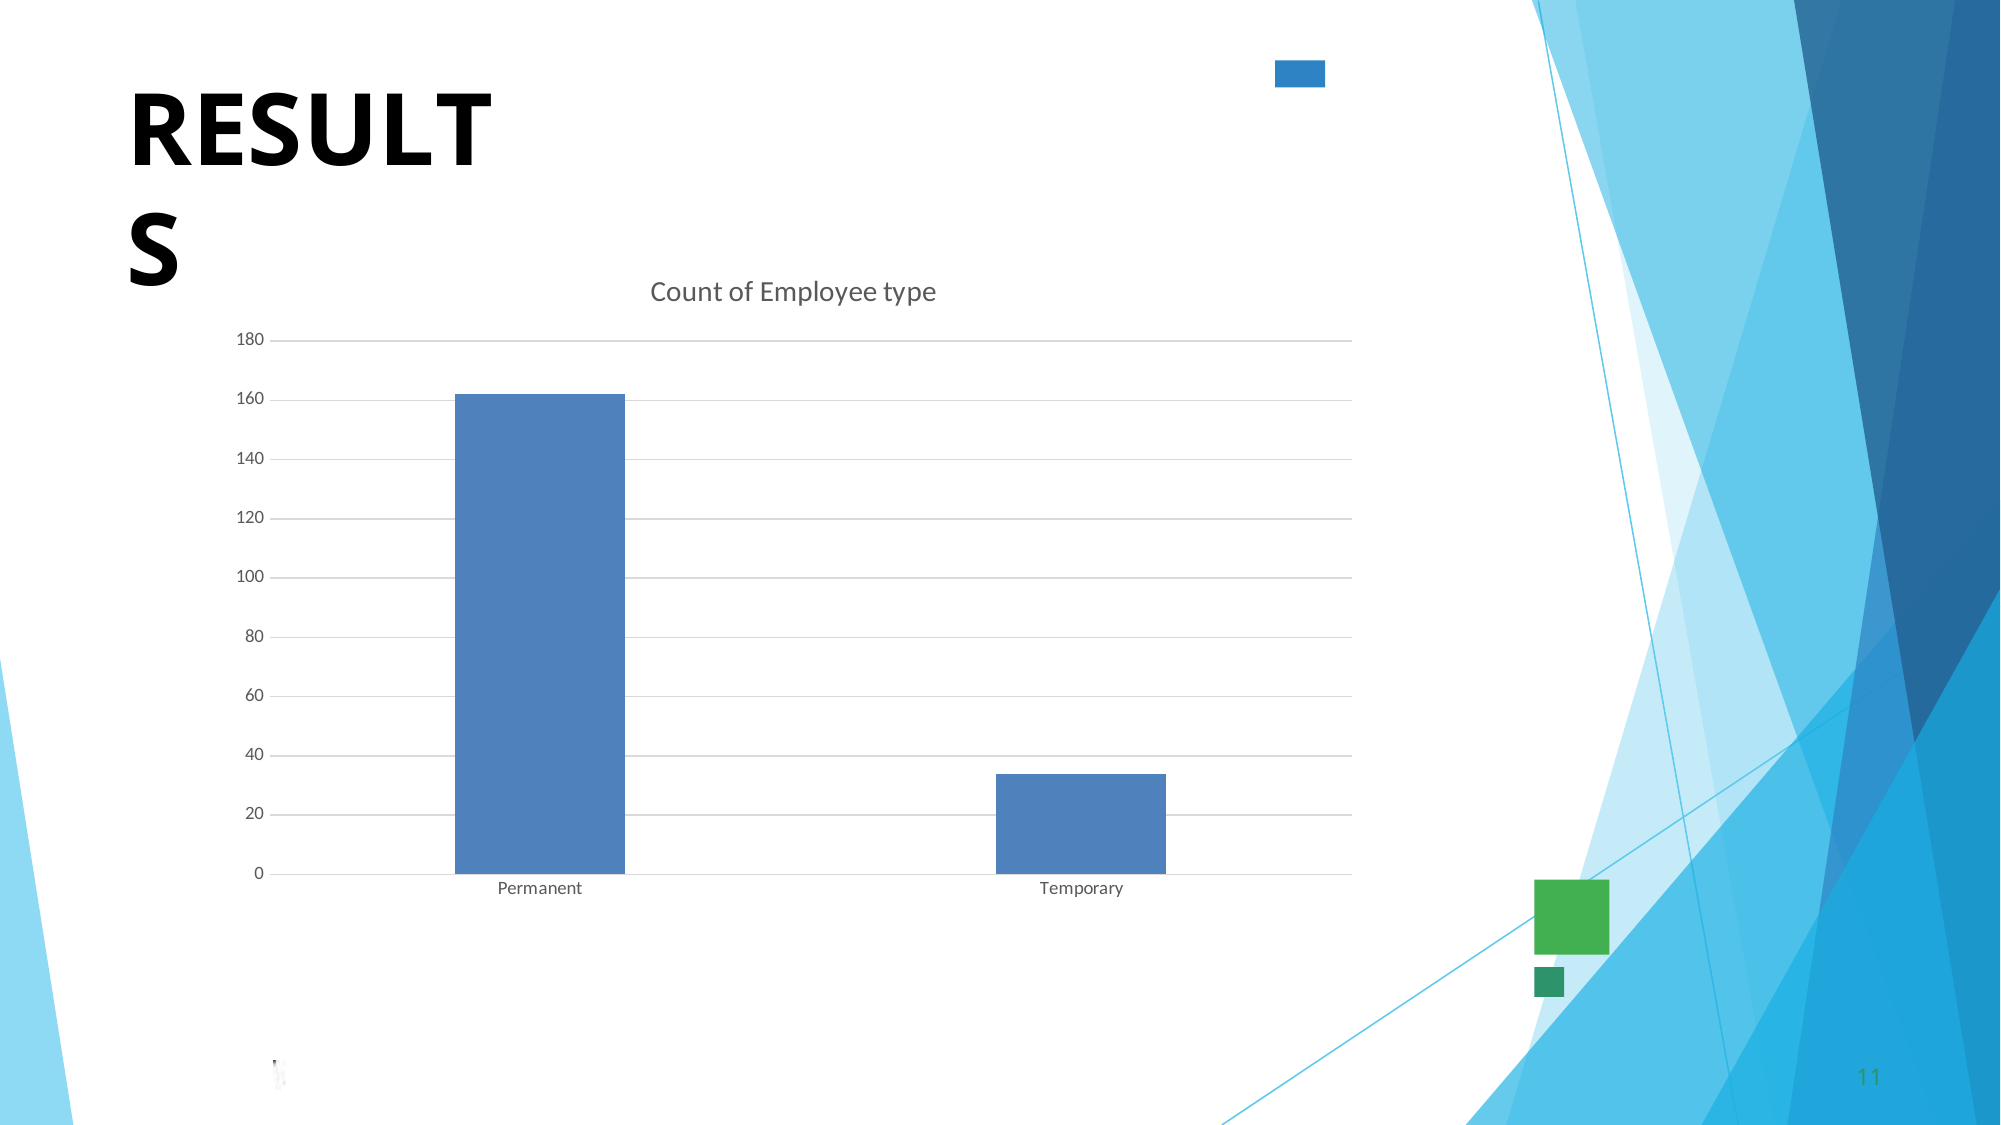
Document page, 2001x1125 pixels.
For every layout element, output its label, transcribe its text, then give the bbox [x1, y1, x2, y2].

title RESULTS [123, 63, 524, 306]
chart [212, 249, 1376, 913]
text_box 11 [1849, 1061, 1888, 1095]
picture [273, 1060, 287, 1091]
text_box [1534, 967, 1565, 997]
text_box [1275, 60, 1326, 88]
text_box [1534, 879, 1610, 955]
